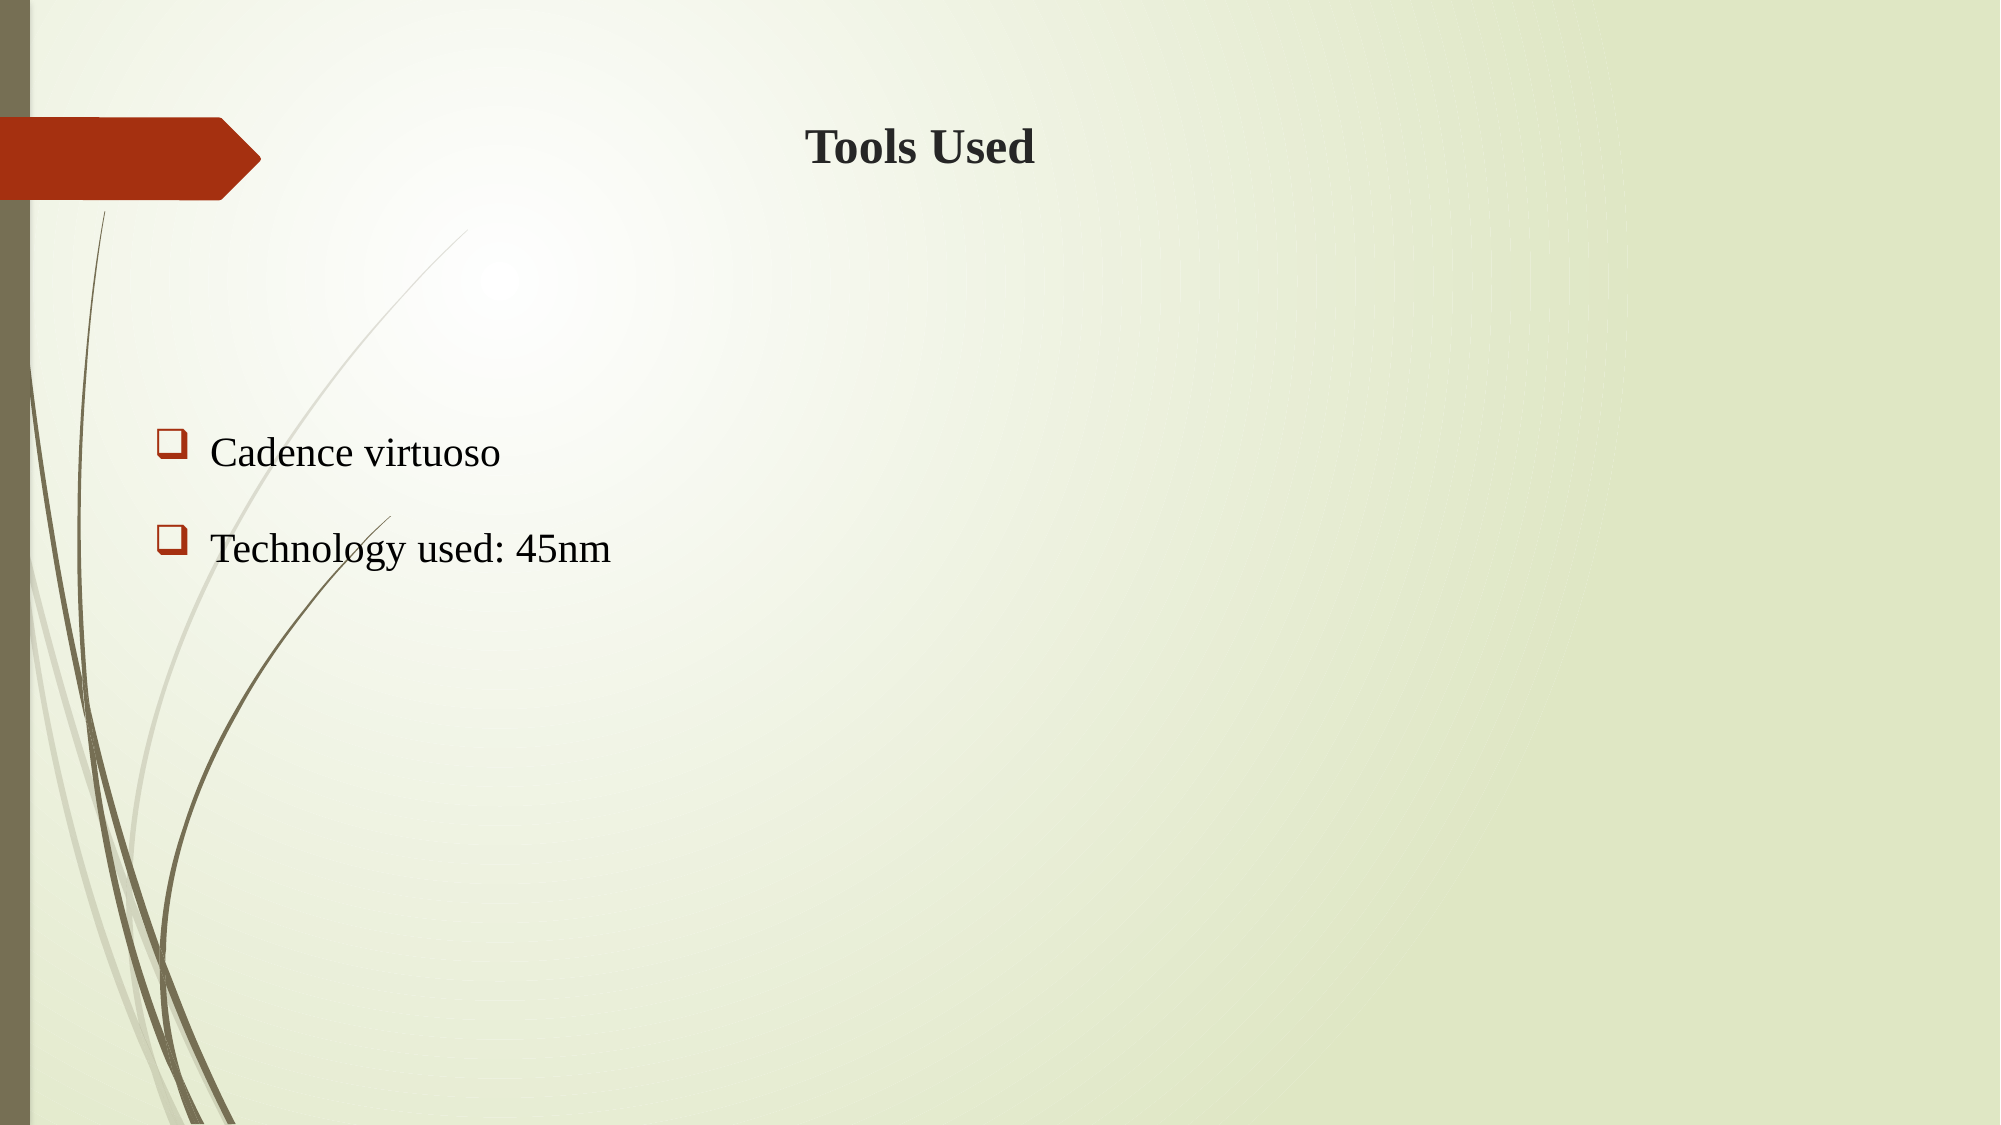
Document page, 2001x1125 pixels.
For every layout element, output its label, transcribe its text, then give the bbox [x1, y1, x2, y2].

title Tools Used [189, 106, 1652, 317]
list Cadence virtuoso Technology used: 45nm [138, 391, 1280, 756]
